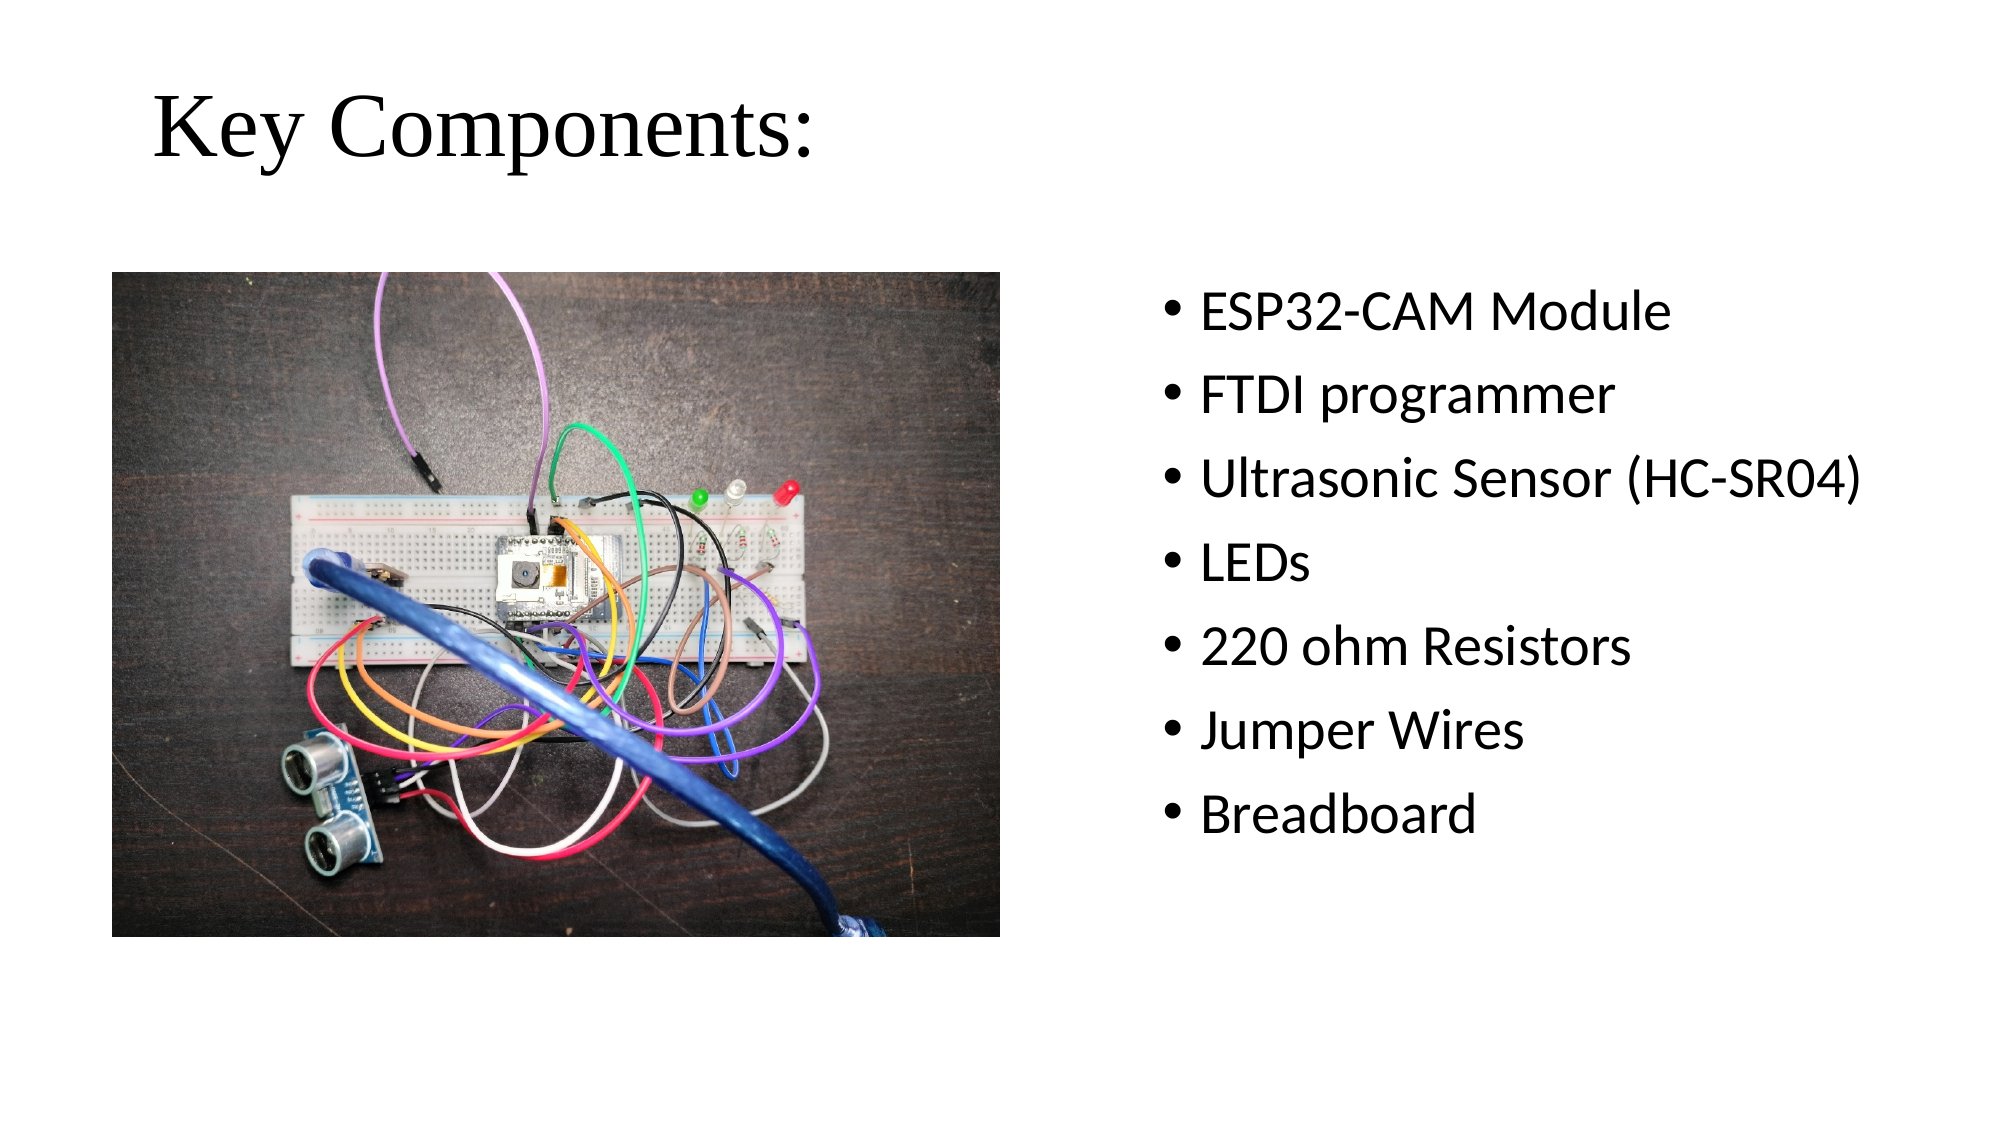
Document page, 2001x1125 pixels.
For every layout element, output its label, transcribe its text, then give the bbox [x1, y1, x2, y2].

picture [112, 272, 1001, 937]
title Key Components: [137, 59, 1863, 195]
list ESP32-CAM Module FTDI programmer Ultrasonic Sensor (HC-SR04) LEDs 220 ohm Resistors Jumper Wires Breadboard [1147, 272, 1888, 1015]
